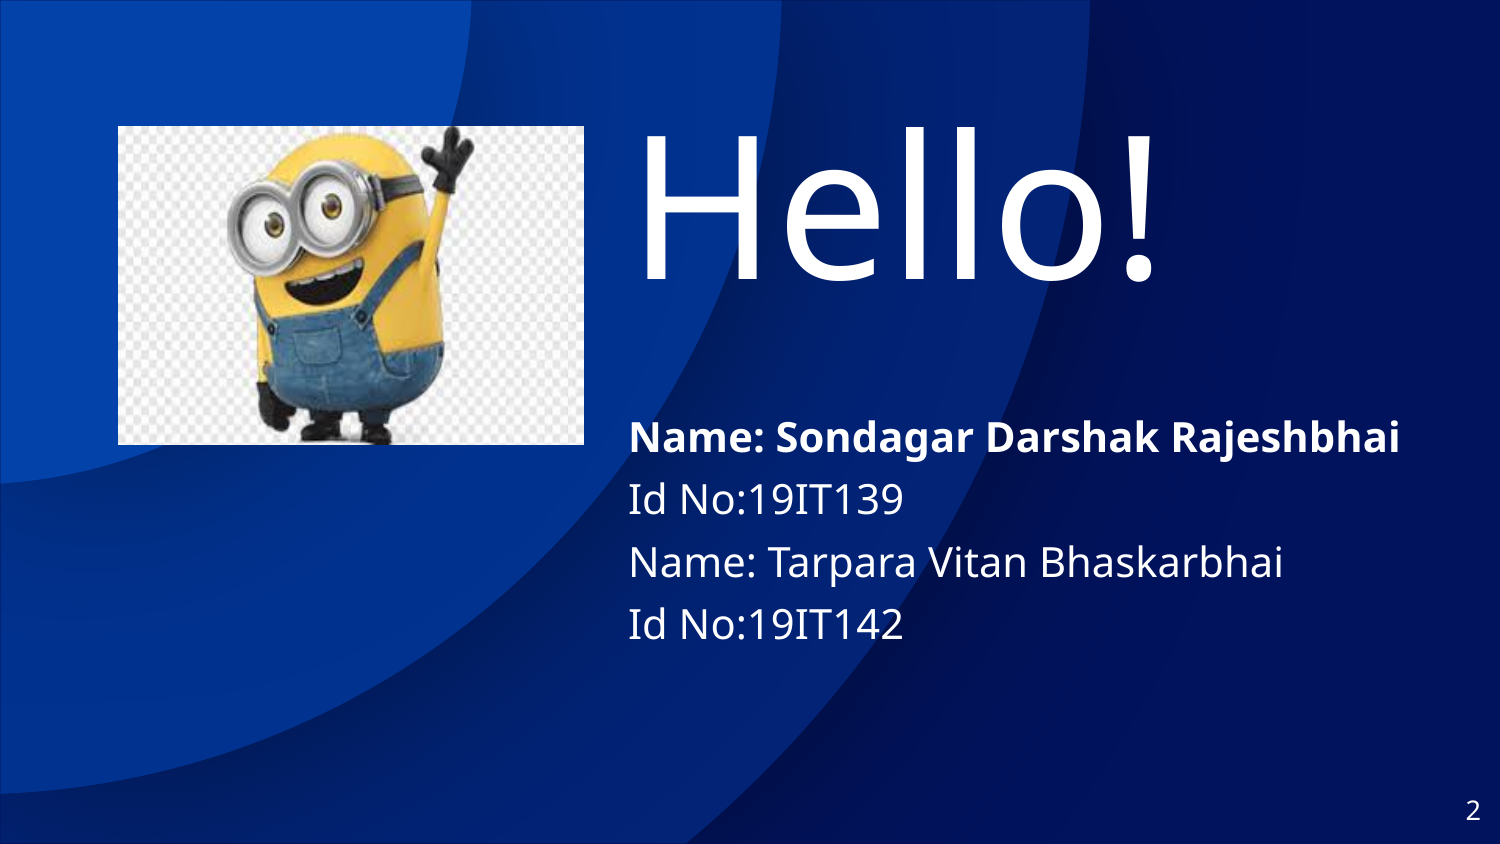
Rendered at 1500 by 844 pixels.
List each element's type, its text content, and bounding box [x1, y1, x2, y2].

slide_number 2 [1391, 779, 1482, 844]
subtitle Name: Sondagar Darshak Rajeshbhai Id No:19IT139 Name: Tarpara Vitan Bhaskarbhai Id No:19IT142 [628, 410, 1482, 661]
title Hello! [628, 73, 1327, 324]
picture [118, 125, 585, 446]
